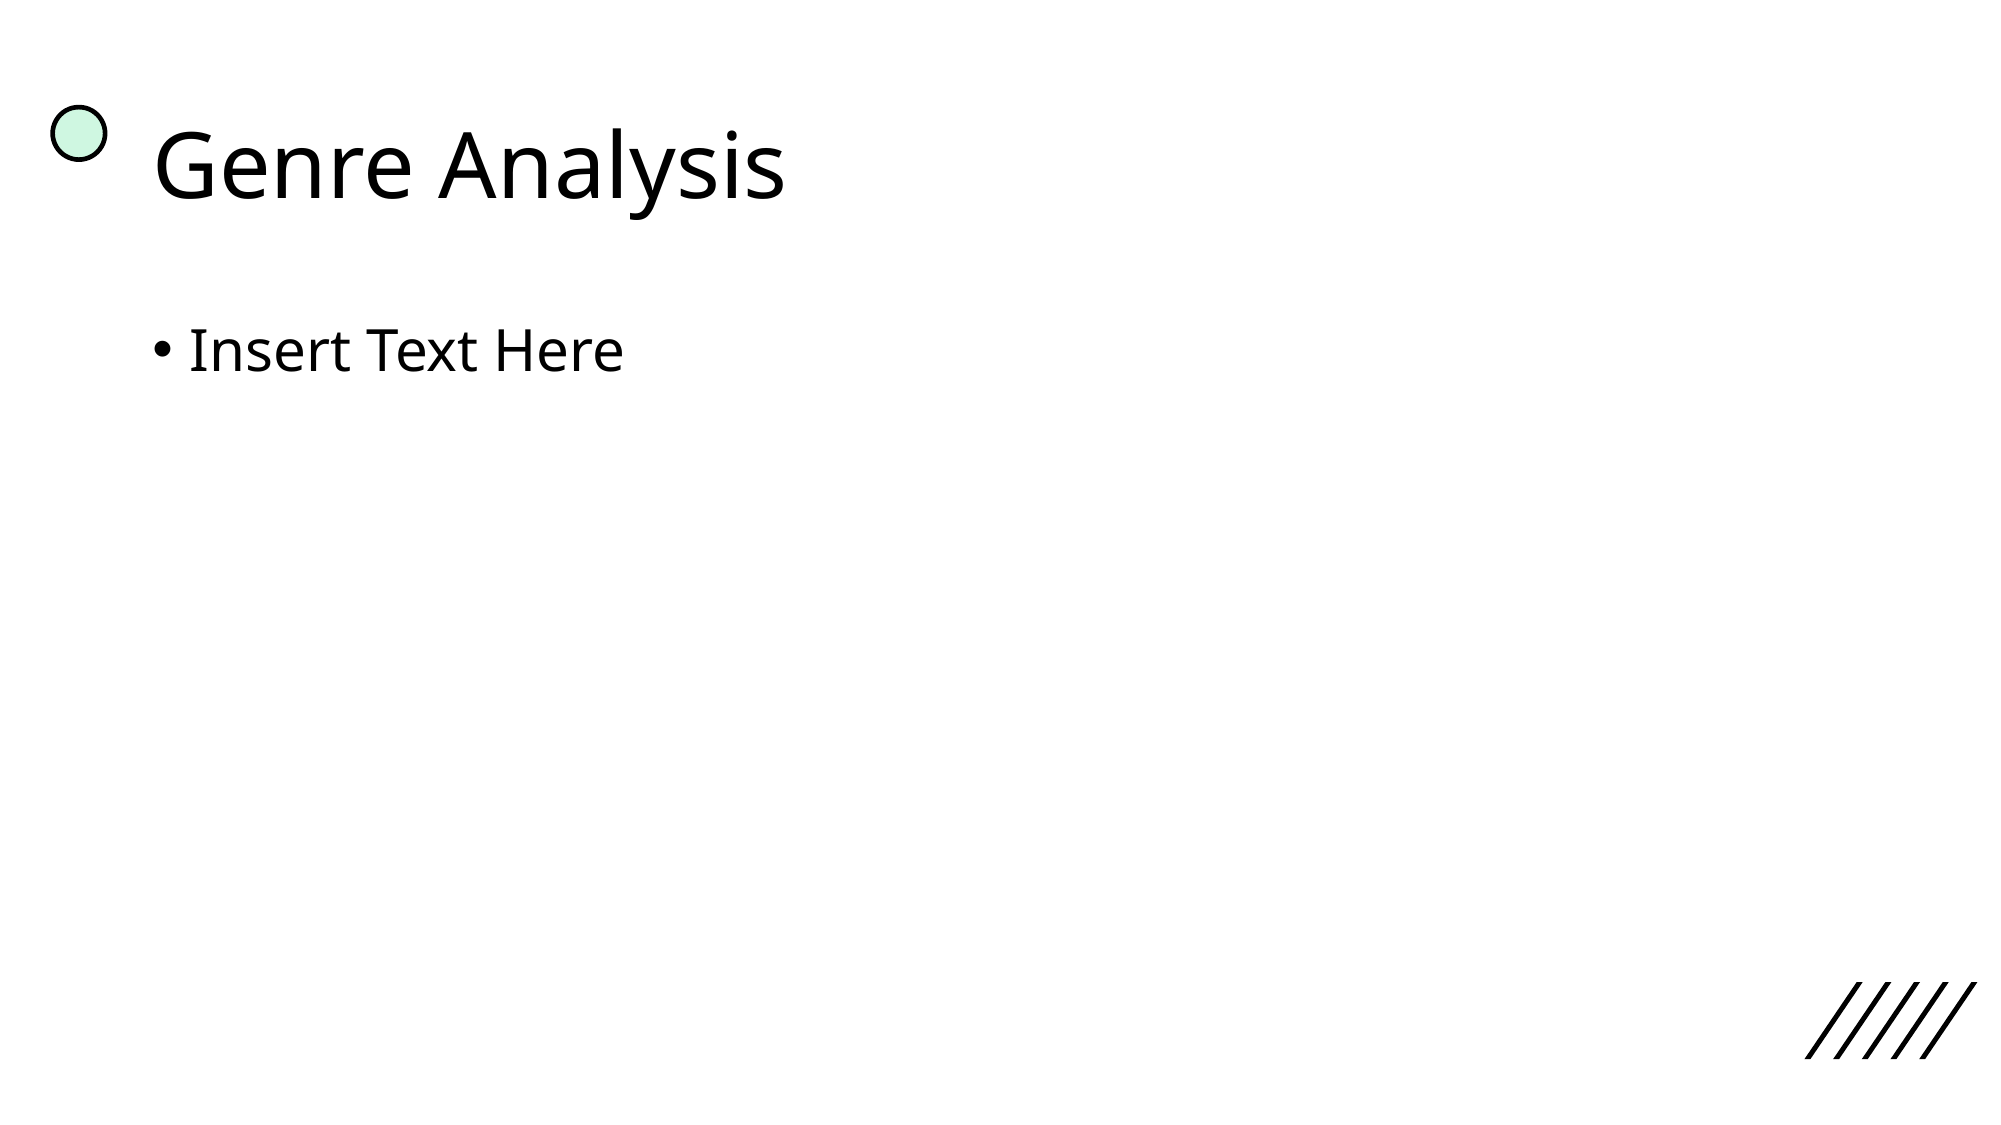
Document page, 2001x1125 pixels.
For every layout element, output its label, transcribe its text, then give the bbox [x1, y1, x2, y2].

title Genre Analysis [137, 59, 1863, 278]
list Insert Text Here [137, 298, 1863, 1013]
